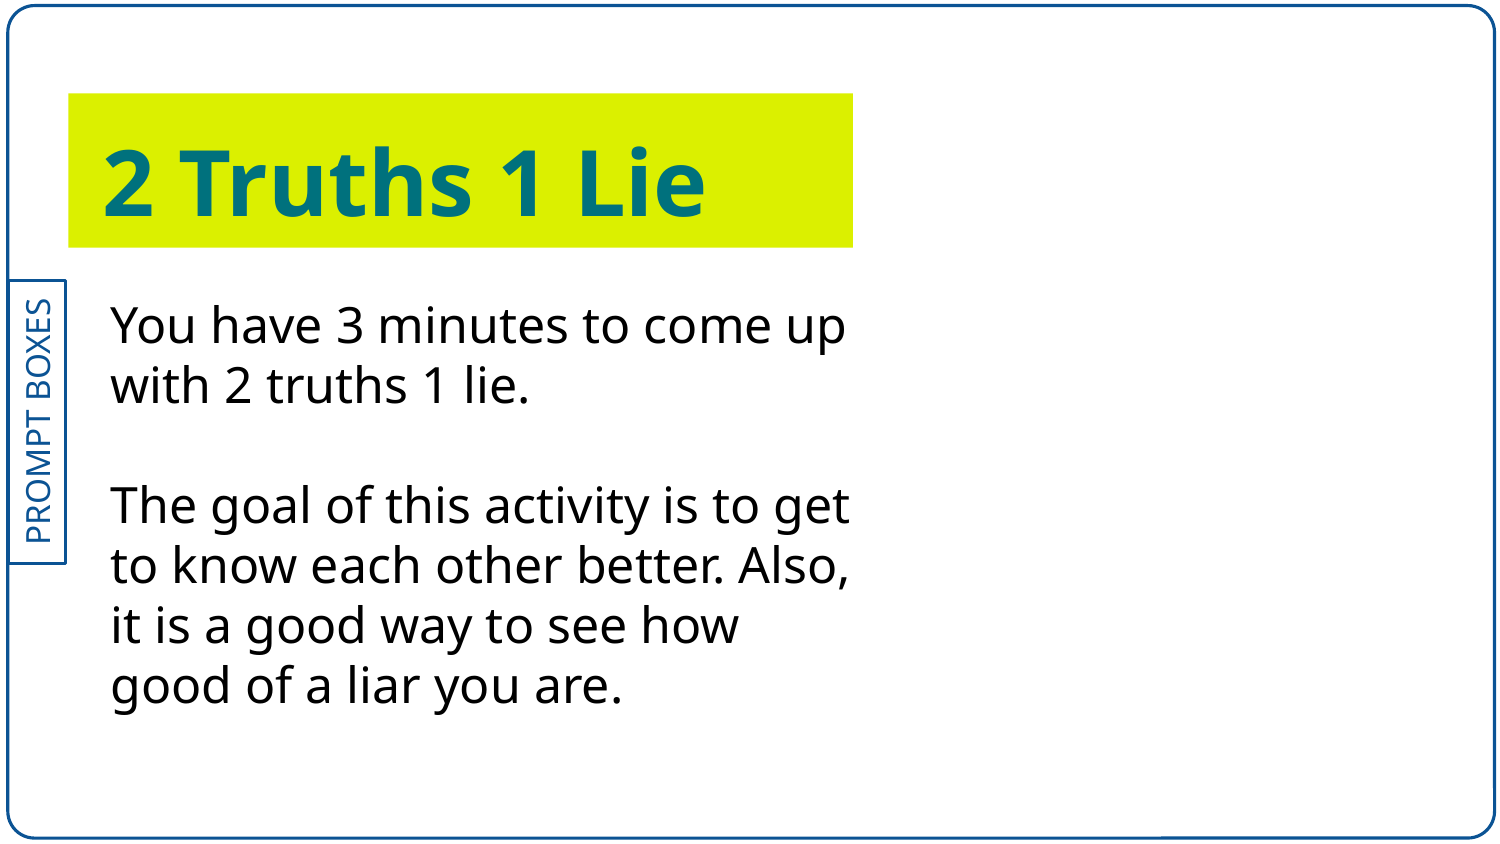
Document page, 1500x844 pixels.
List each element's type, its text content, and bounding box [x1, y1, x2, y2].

text_box You have 3 minutes to come up with 2 truths 1 lie. The goal of this activity is to get to know each other better. Also, it is a good way to see how good of a liar you are. [95, 286, 881, 721]
list 2 Truths 1 Lie [68, 93, 853, 248]
